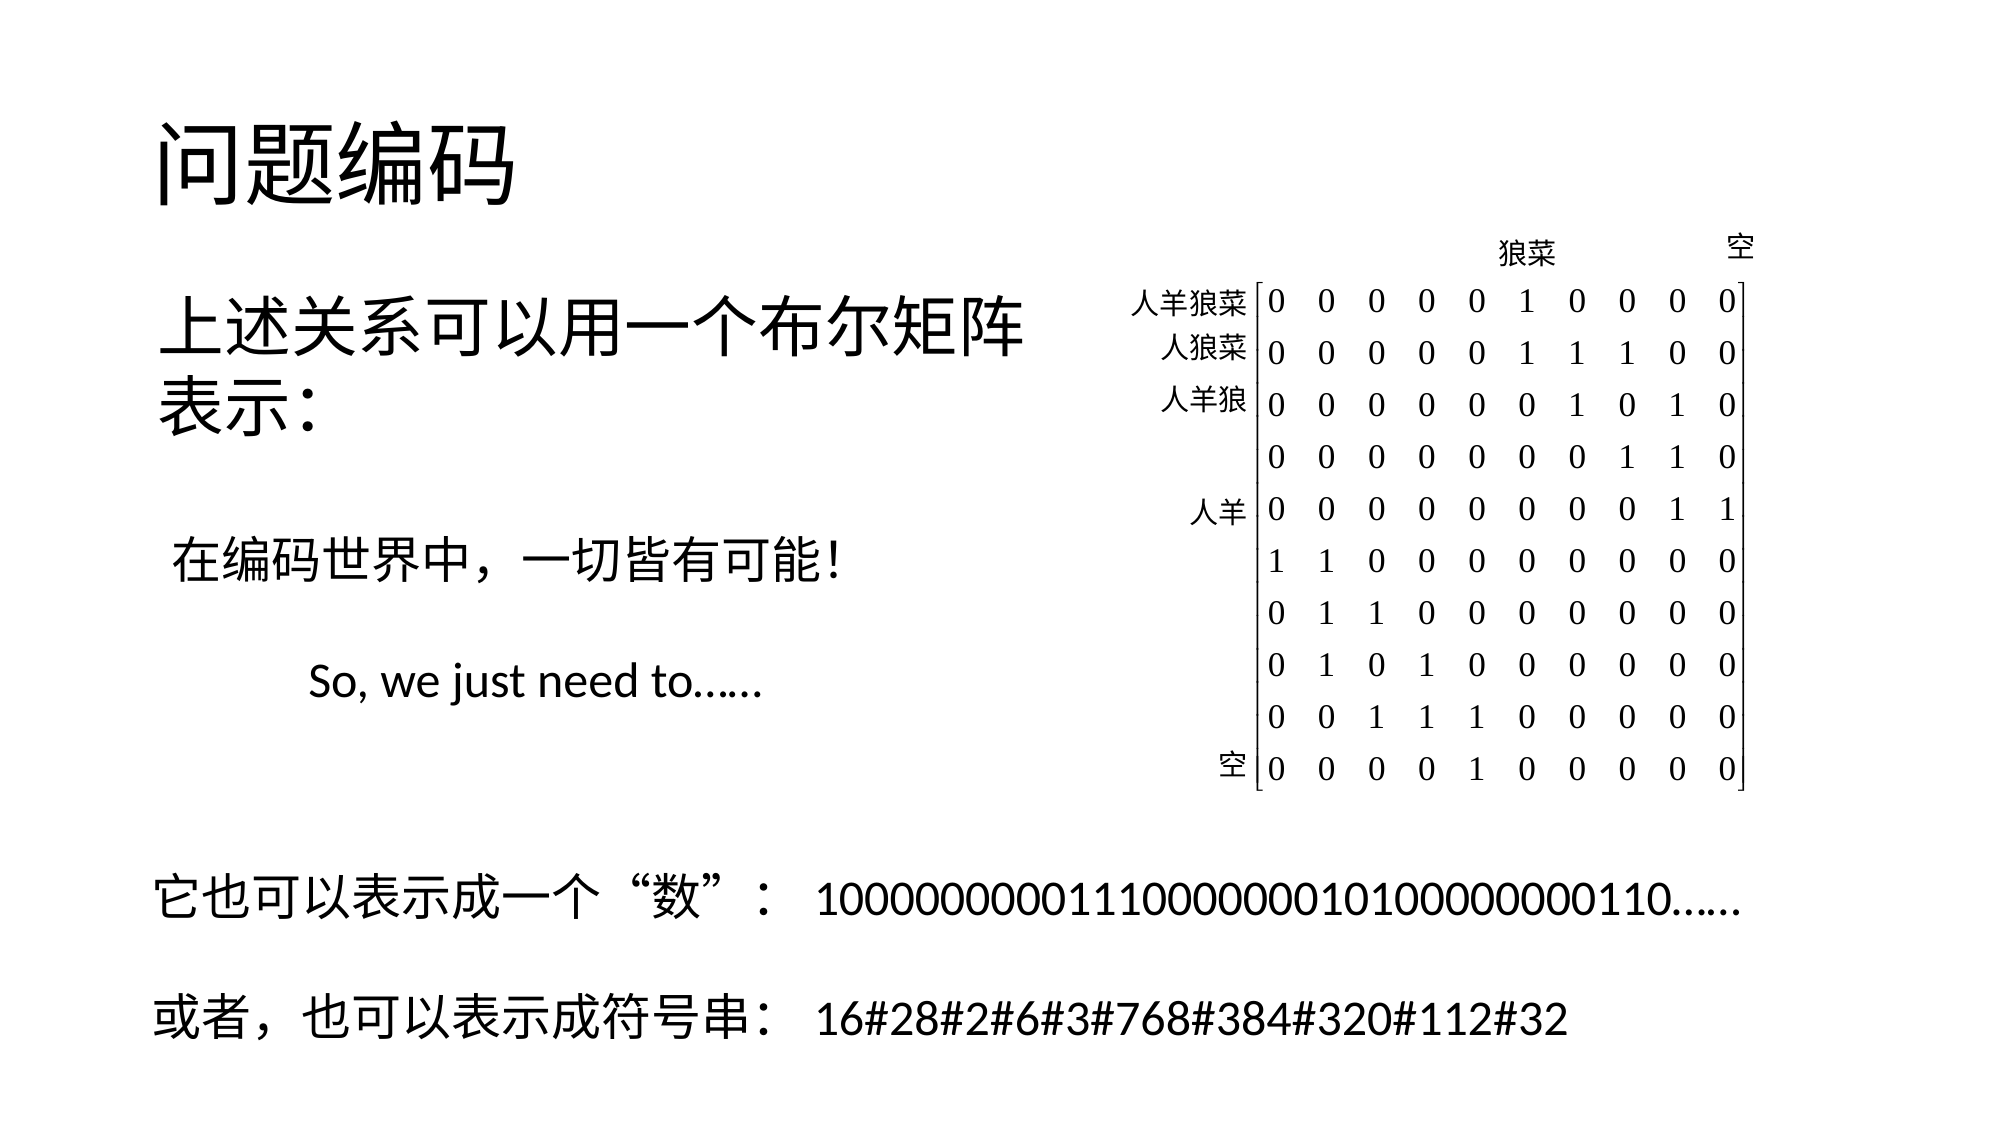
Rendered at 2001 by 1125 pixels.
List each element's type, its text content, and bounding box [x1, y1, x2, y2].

text_box 它也可以表示成一个“数”：1000000000111000000010100000000110…… 或者，也可以表示成符号串：16#28#2#6#3#768#384#320#112#32 [136, 857, 1860, 1053]
text_box 空 [1218, 746, 1248, 782]
title 问题编码 [137, 59, 1863, 278]
text_box 人狼菜 [1160, 329, 1248, 365]
text_box 人羊 [1189, 494, 1248, 530]
text_box 空 [1726, 228, 1757, 264]
text_box 上述关系可以用一个布尔矩阵表示： [143, 277, 1054, 452]
text_box 狼菜 [1498, 235, 1558, 271]
text_box So, we just need to…… [293, 639, 778, 715]
text_box 在编码世界中，一切皆有可能！ [157, 521, 887, 596]
text_box 人羊狼菜 [1130, 285, 1248, 321]
text_box 人羊狼 [1160, 381, 1248, 417]
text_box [1248, 277, 1757, 798]
